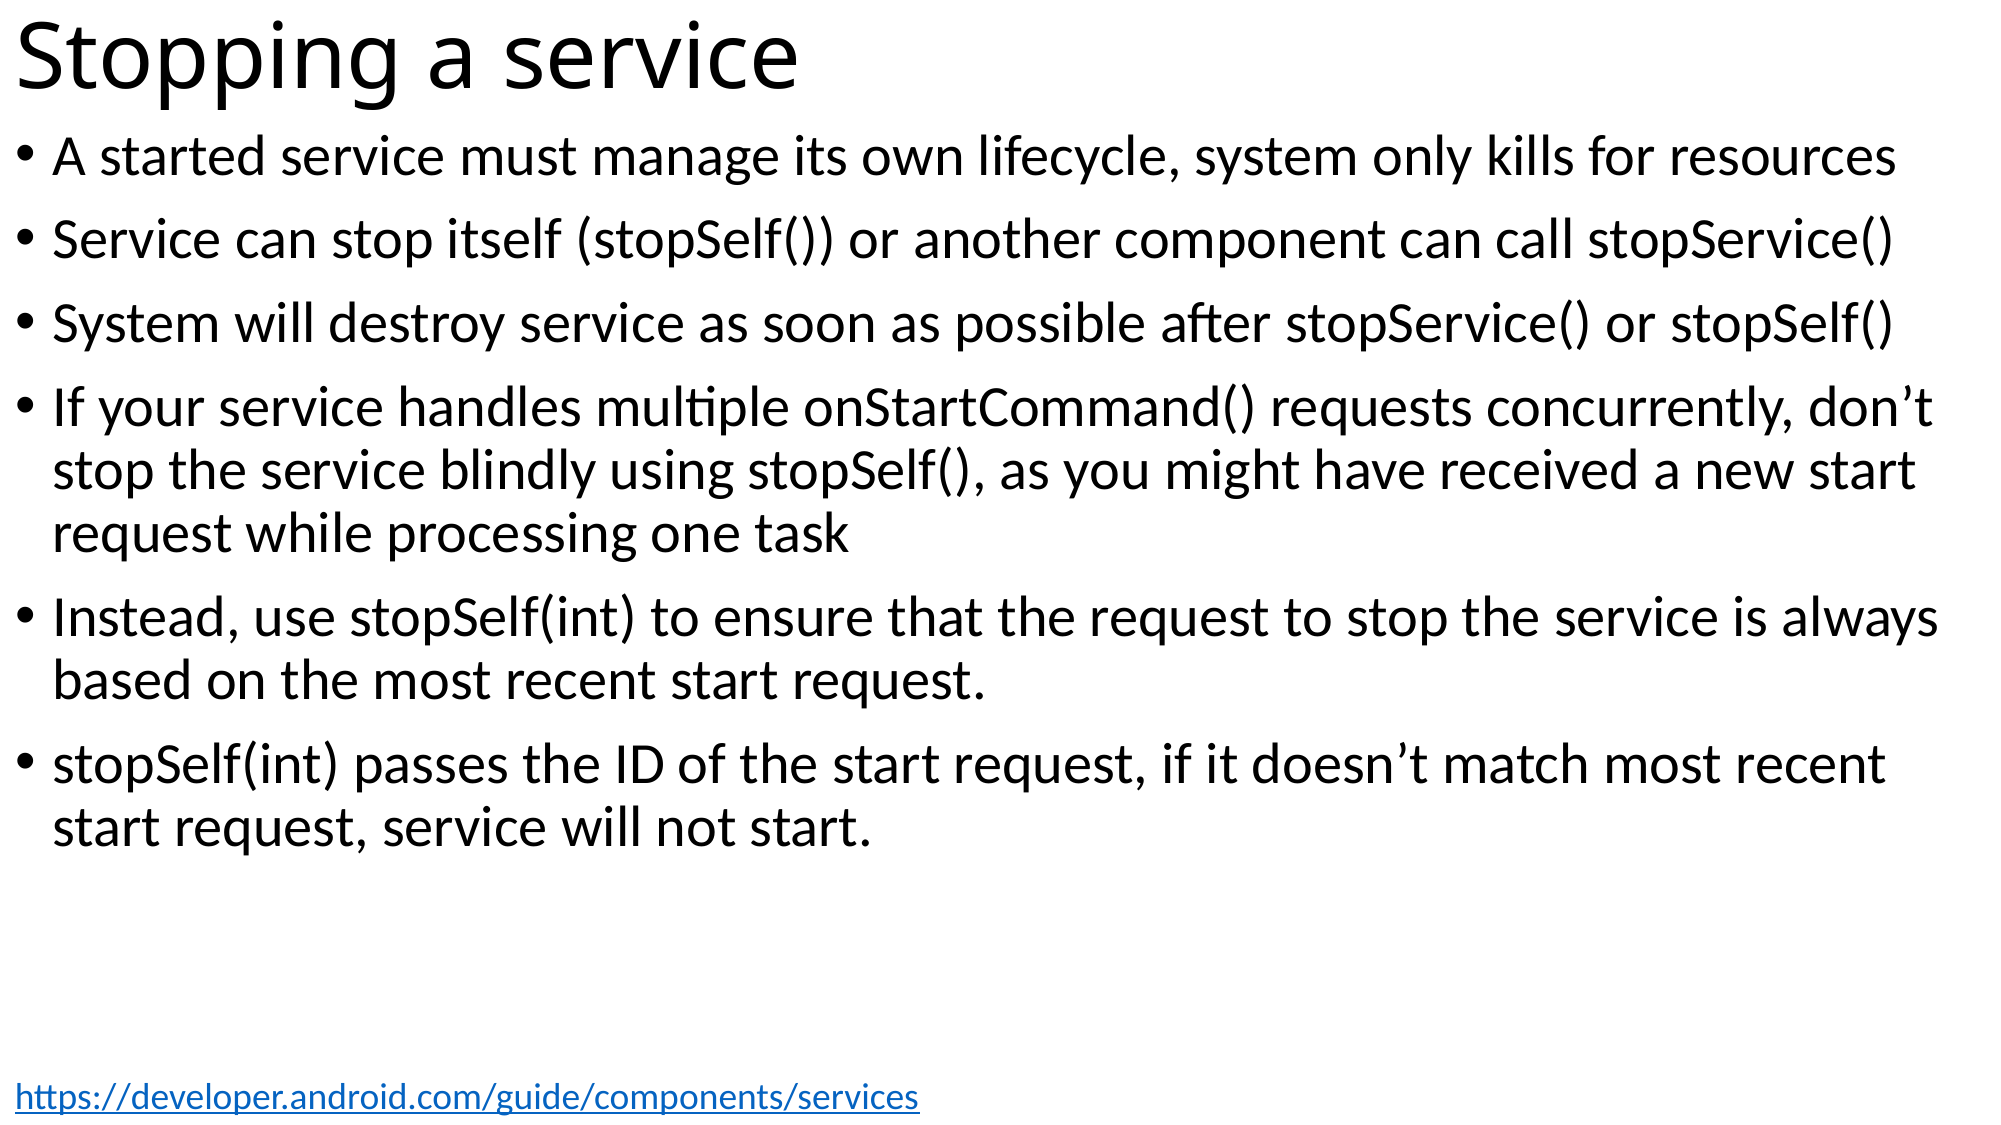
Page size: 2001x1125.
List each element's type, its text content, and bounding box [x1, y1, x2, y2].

title Stopping a service [0, 0, 1725, 117]
list A started service must manage its own lifecycle, system only kills for resources Service can stop itself (stopSelf()) or another component can call stopService() System will destroy service as soon as possible after stopService() or stopSelf() If your service handles multiple onStartCommand() requests concurrently, don’t stop the service blindly using stopSelf(), as you might have received a new start request while processing one task Instead, use stopSelf(int) to ensure that the request to stop the service is always based on the most recent start request. stopSelf(int) passes the ID of the start request, if it doesn’t match most recent start request, service will not start. [0, 117, 2000, 1065]
text_box https://developer.android.com/guide/components/services [0, 1064, 1374, 1125]
